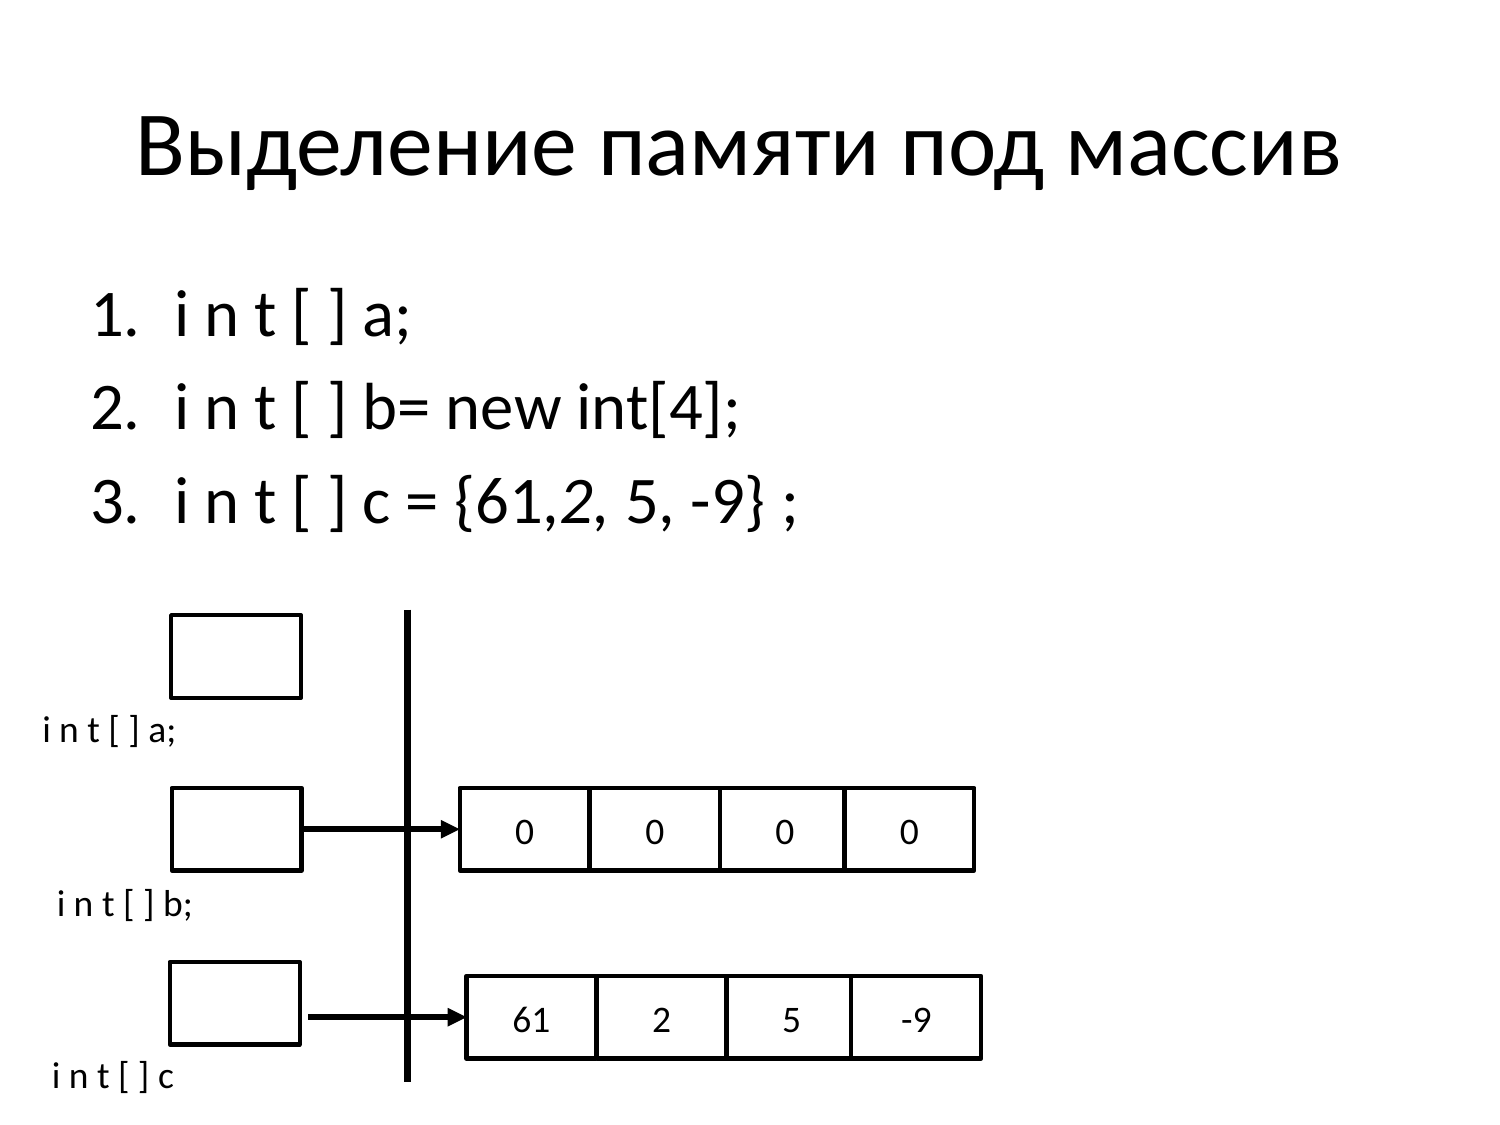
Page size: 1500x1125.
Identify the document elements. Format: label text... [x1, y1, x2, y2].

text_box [459, 787, 975, 871]
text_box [466, 975, 982, 1059]
text_box i n t [ ] b; [42, 871, 208, 932]
text_box [169, 613, 303, 700]
list i n t [ ] а; i n t [ ] b= new int[4]; i n t [ ] с = {61,2, 5, -9} ; [75, 262, 1425, 610]
text_box [170, 786, 304, 873]
text_box i n t [ ] а; [27, 697, 192, 757]
text_box i n t [ ] с [37, 1043, 189, 1104]
text_box [168, 960, 302, 1047]
title Выделение памяти под массив [75, 45, 1425, 233]
